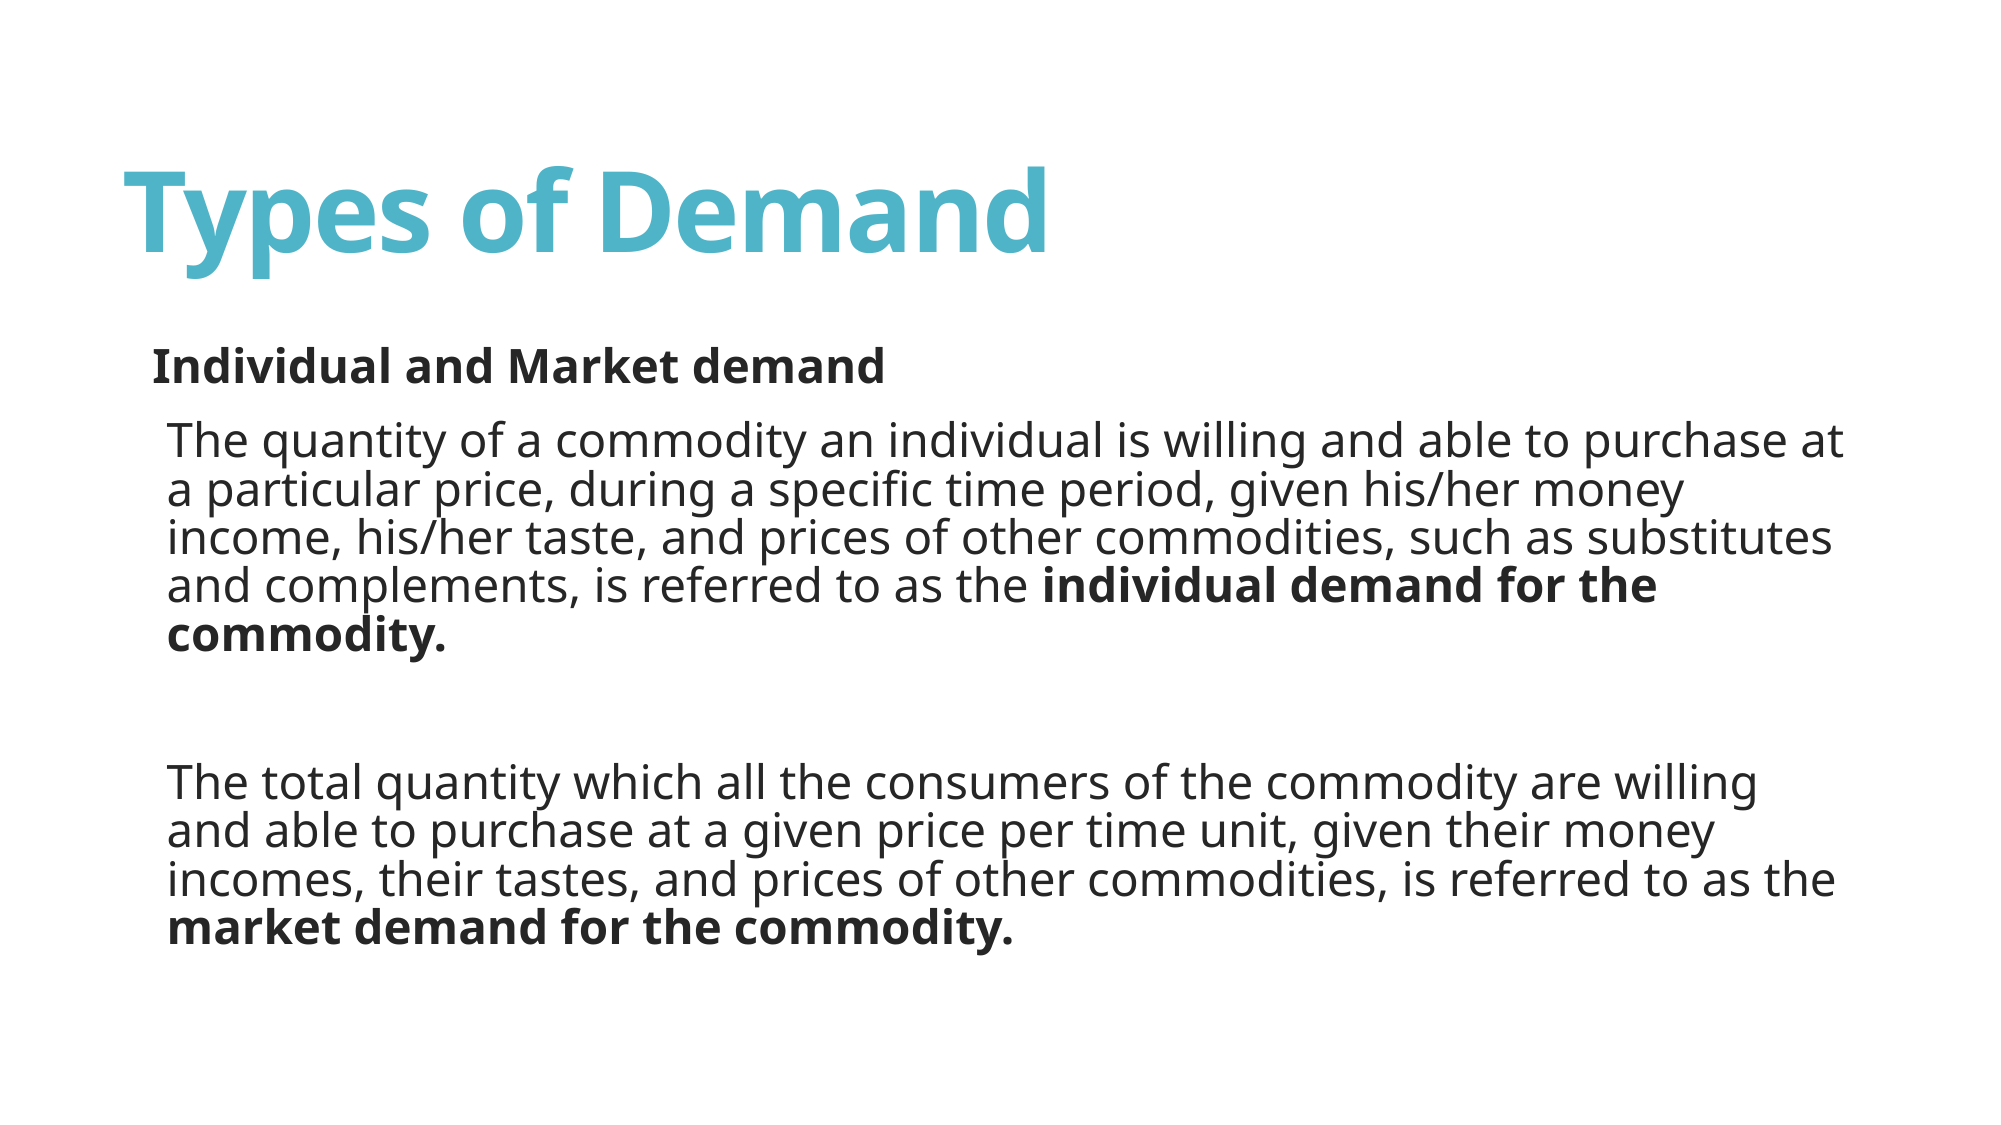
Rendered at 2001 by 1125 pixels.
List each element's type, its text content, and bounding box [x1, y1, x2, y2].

title Types of Demand [107, 81, 1875, 354]
list Individual and Market demand The quantity of a commodity an individual is willing and able to purchase at a particular price, during a specific time period, given his/her money income, his/her taste, and prices of other commodities, such as substitutes and complements, is referred to as the individual demand for the commodity. The total quantity which all the consumers of the commodity are willing and able to purchase at a given price per time unit, given their money incomes, their tastes, and prices of other commodities, is referred to as the market demand for the commodity. [137, 254, 1863, 969]
